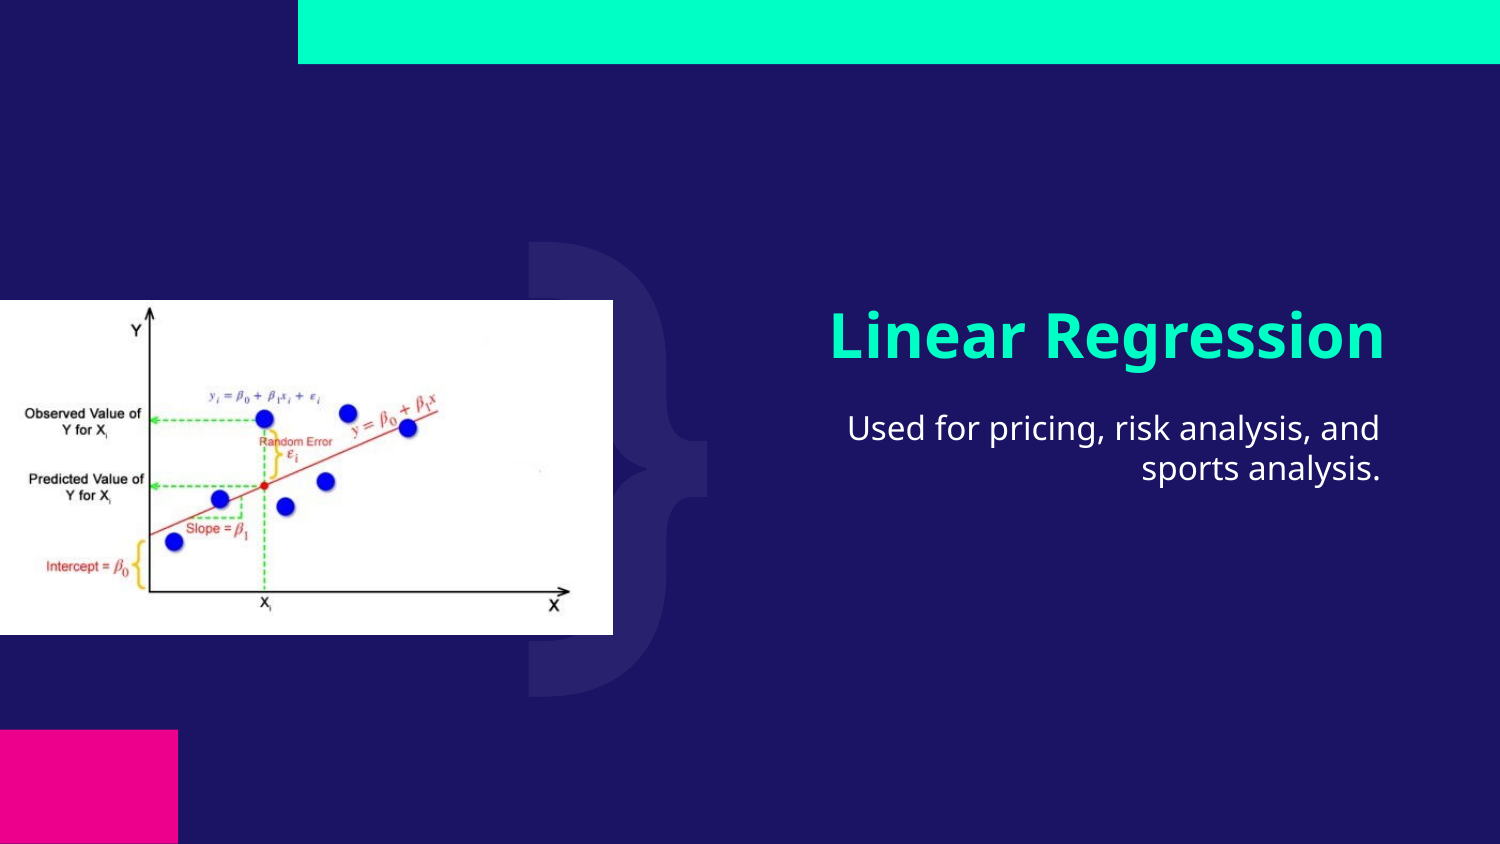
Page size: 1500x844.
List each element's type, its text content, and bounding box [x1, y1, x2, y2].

picture [0, 300, 613, 635]
title Linear Regression [686, 281, 1402, 391]
list Used for pricing, risk analysis, and sports analysis. [751, 391, 1397, 742]
